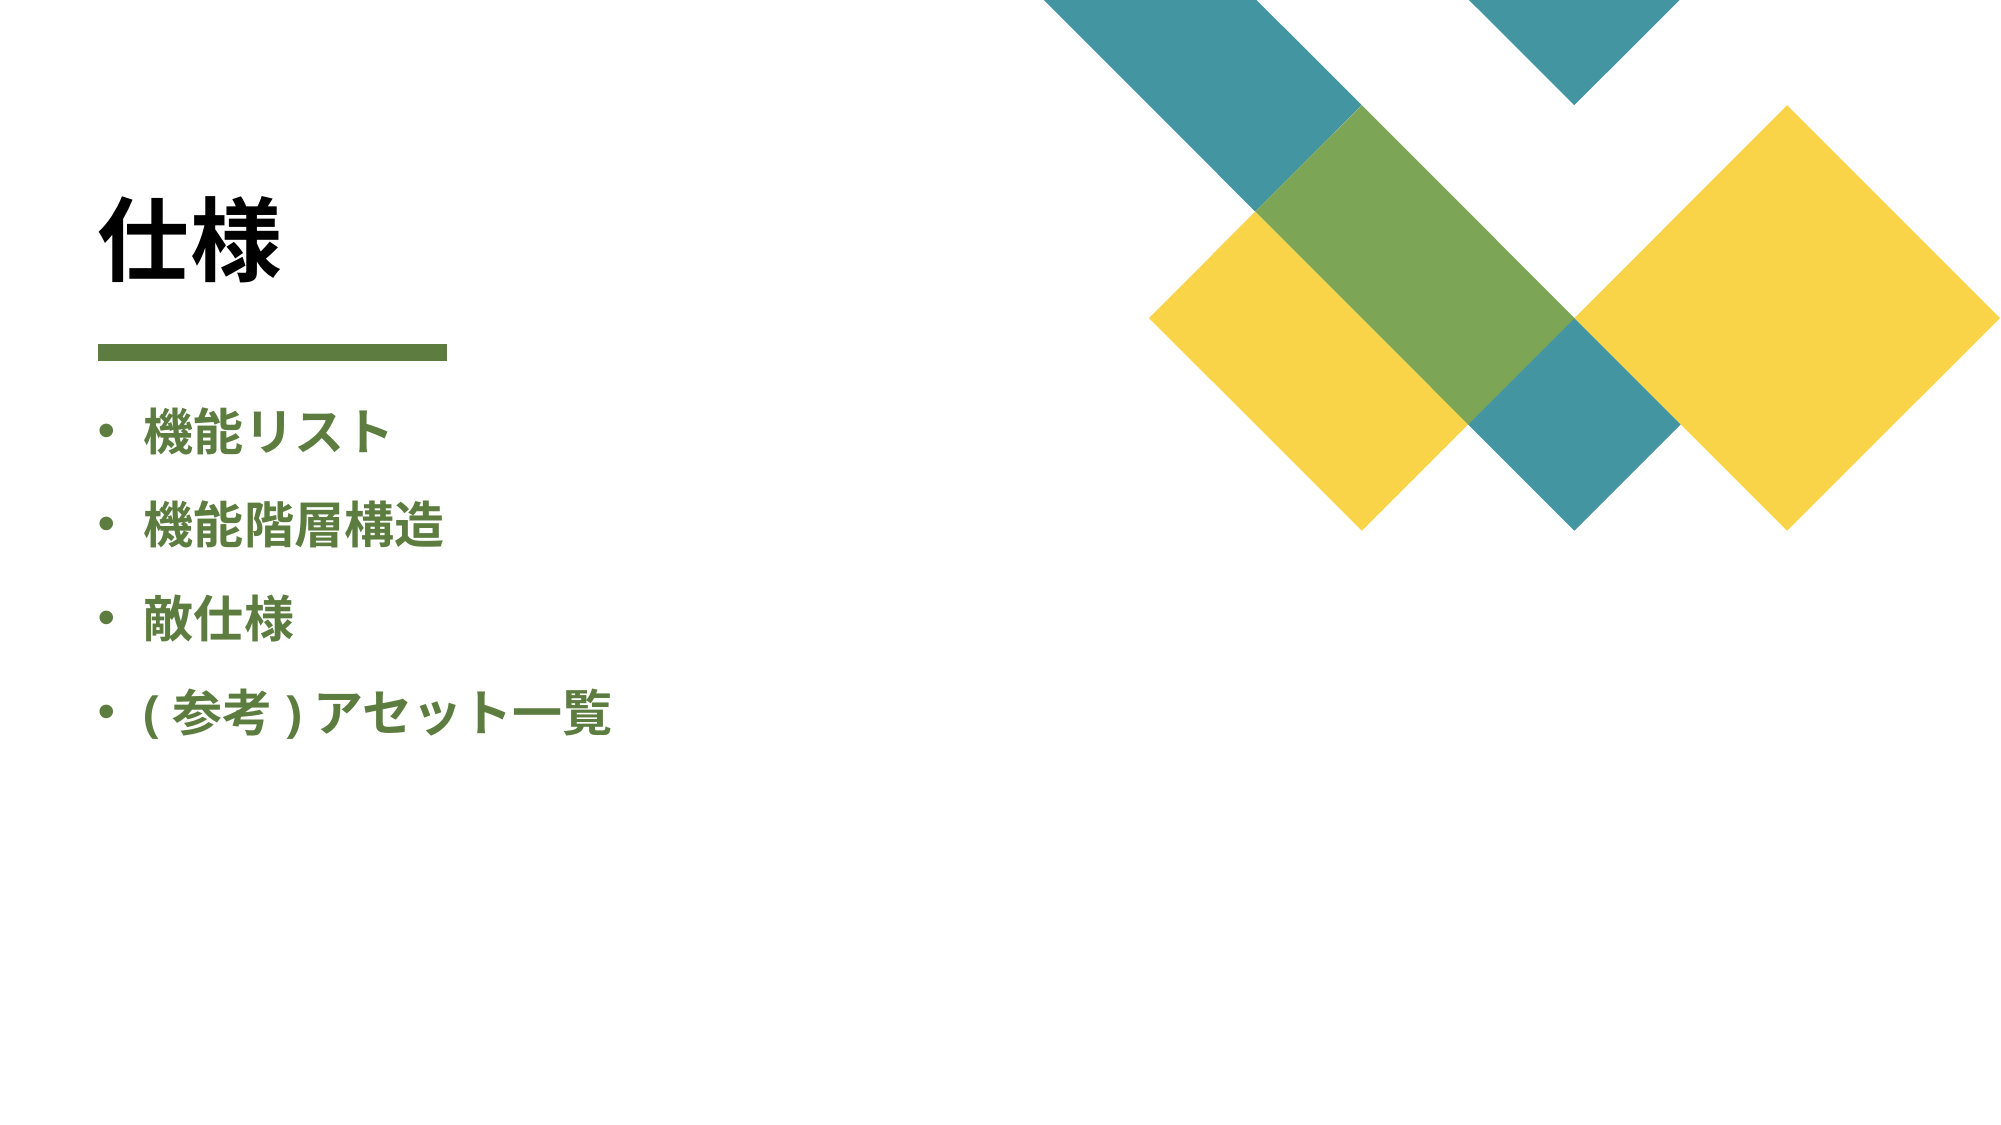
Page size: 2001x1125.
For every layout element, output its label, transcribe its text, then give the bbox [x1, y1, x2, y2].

list 機能リスト 機能階層構造 敵仕様 (参考)アセット一覧 [97, 374, 1211, 983]
title 仕様 [97, 31, 1211, 293]
